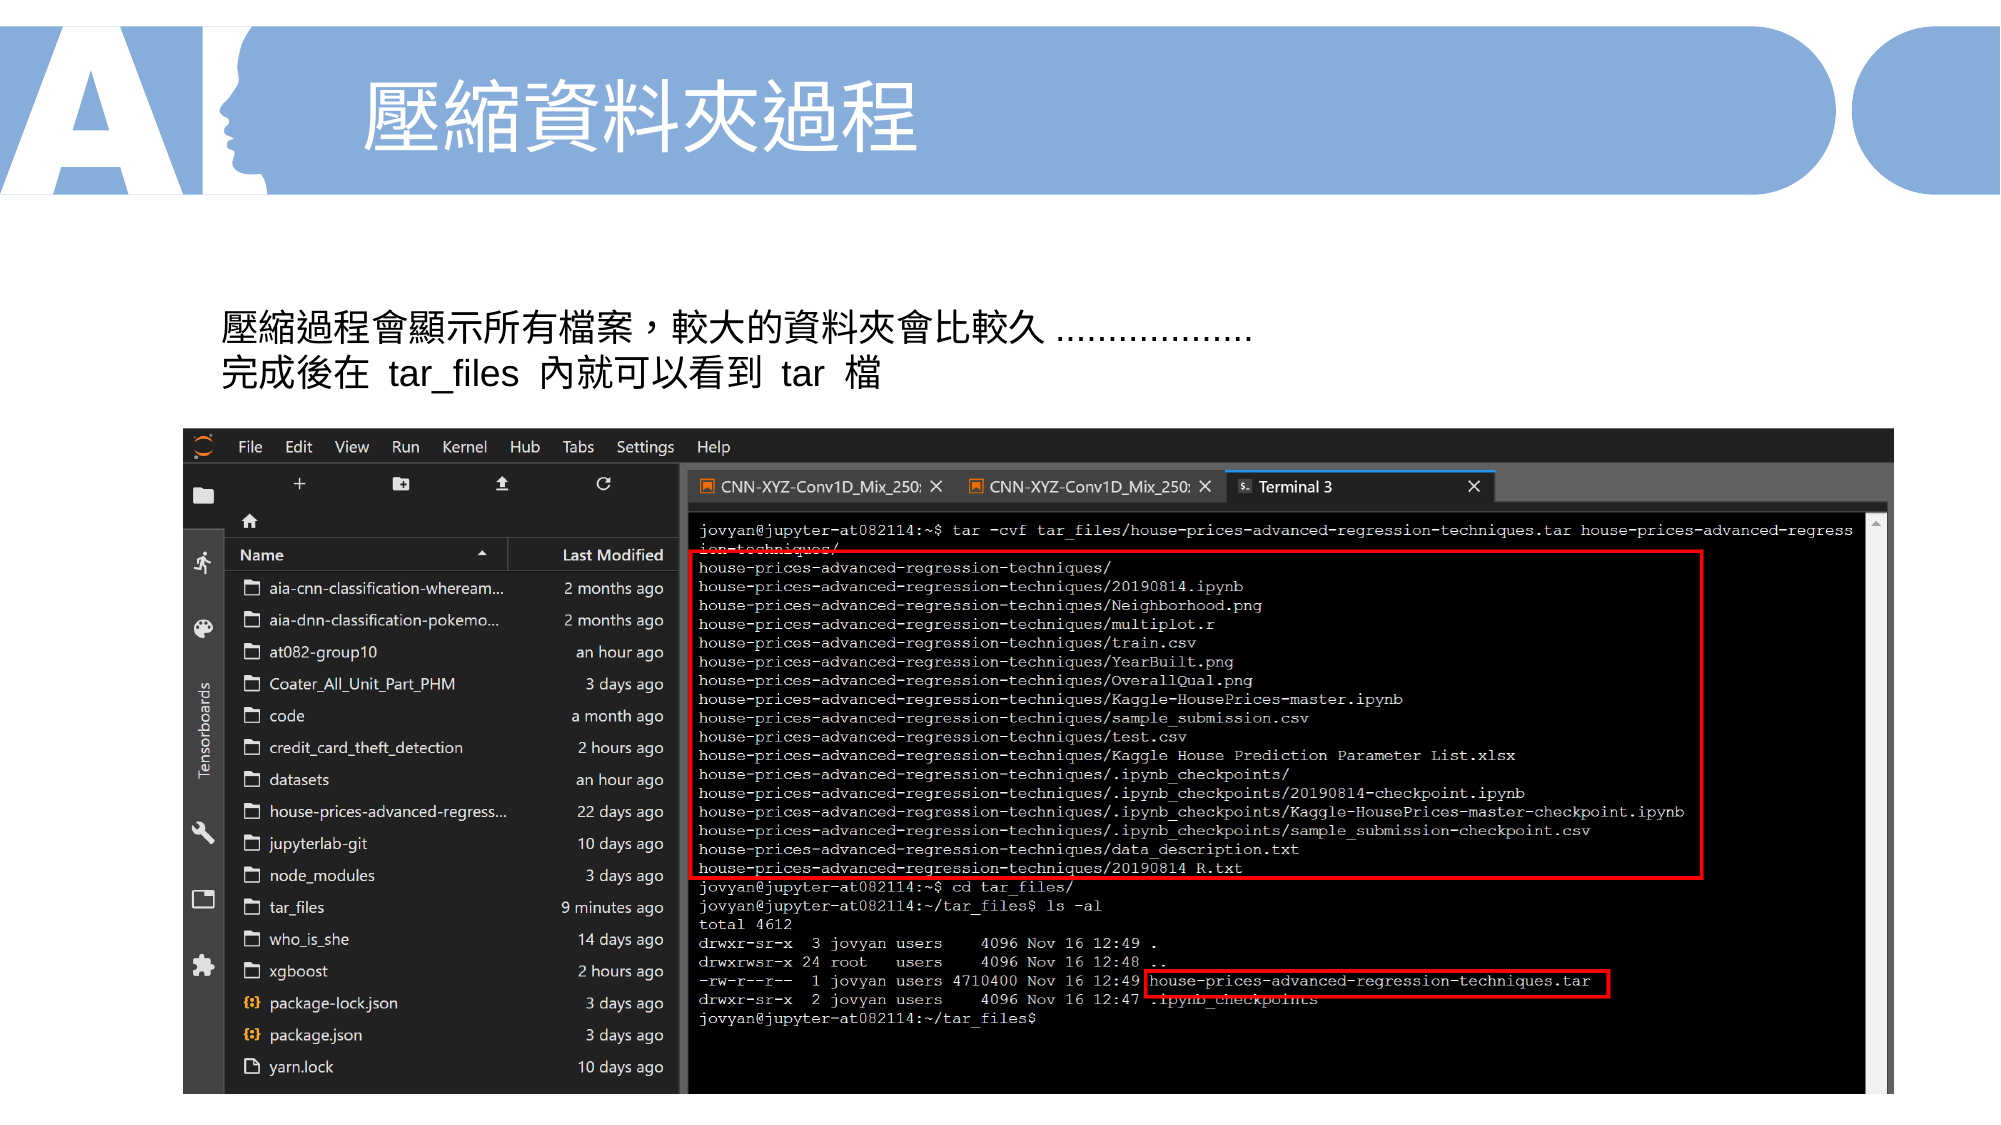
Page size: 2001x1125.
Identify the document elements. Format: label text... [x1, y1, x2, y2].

text_box 壓縮過程會顯示所有檔案，較大的資料夾會比較久................... 完成後在 tar_files 內就可以看到 tar 檔 [206, 296, 1592, 422]
picture [183, 422, 1894, 1094]
list 壓縮資料夾過程 [347, 55, 1952, 175]
